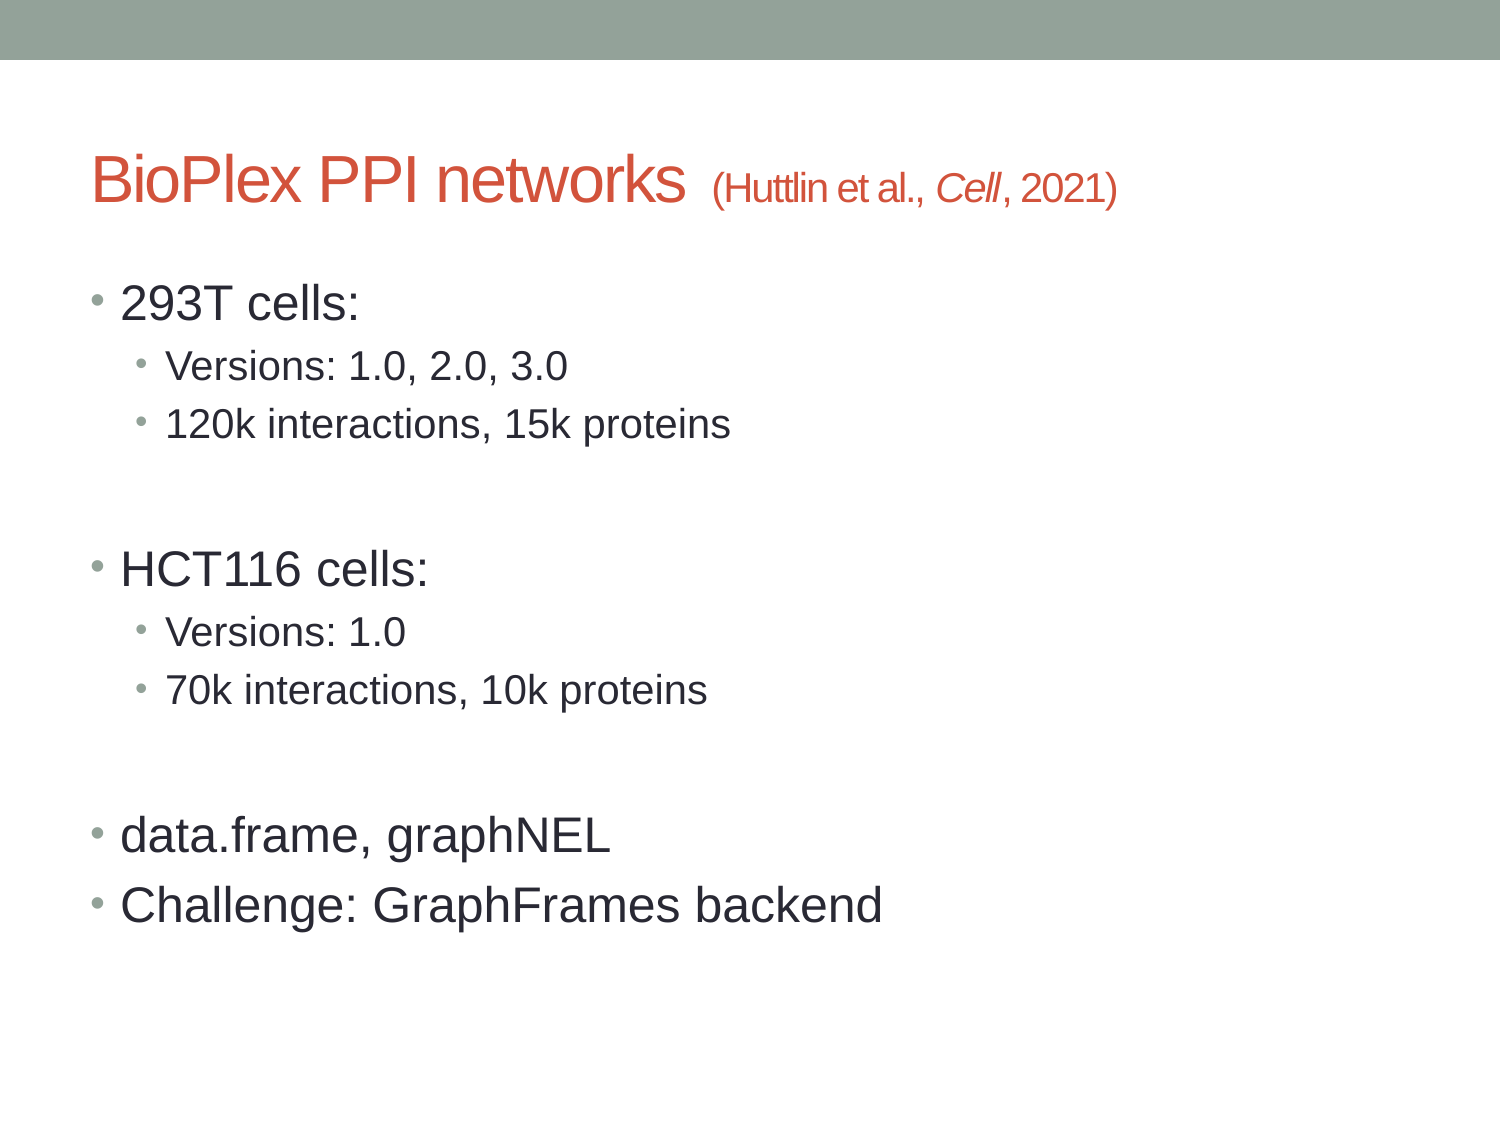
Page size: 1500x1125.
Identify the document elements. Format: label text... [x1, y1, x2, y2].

list 293T cells: Versions: 1.0, 2.0, 3.0 120k interactions, 15k proteins HCT116 cells: Versions: 1.0 70k interactions, 10k proteins data.frame, graphNEL Challenge: GraphFrames backend [75, 262, 1425, 1063]
title BioPlex PPI networks (Huttlin et al., Cell, 2021) [75, 87, 1425, 250]
